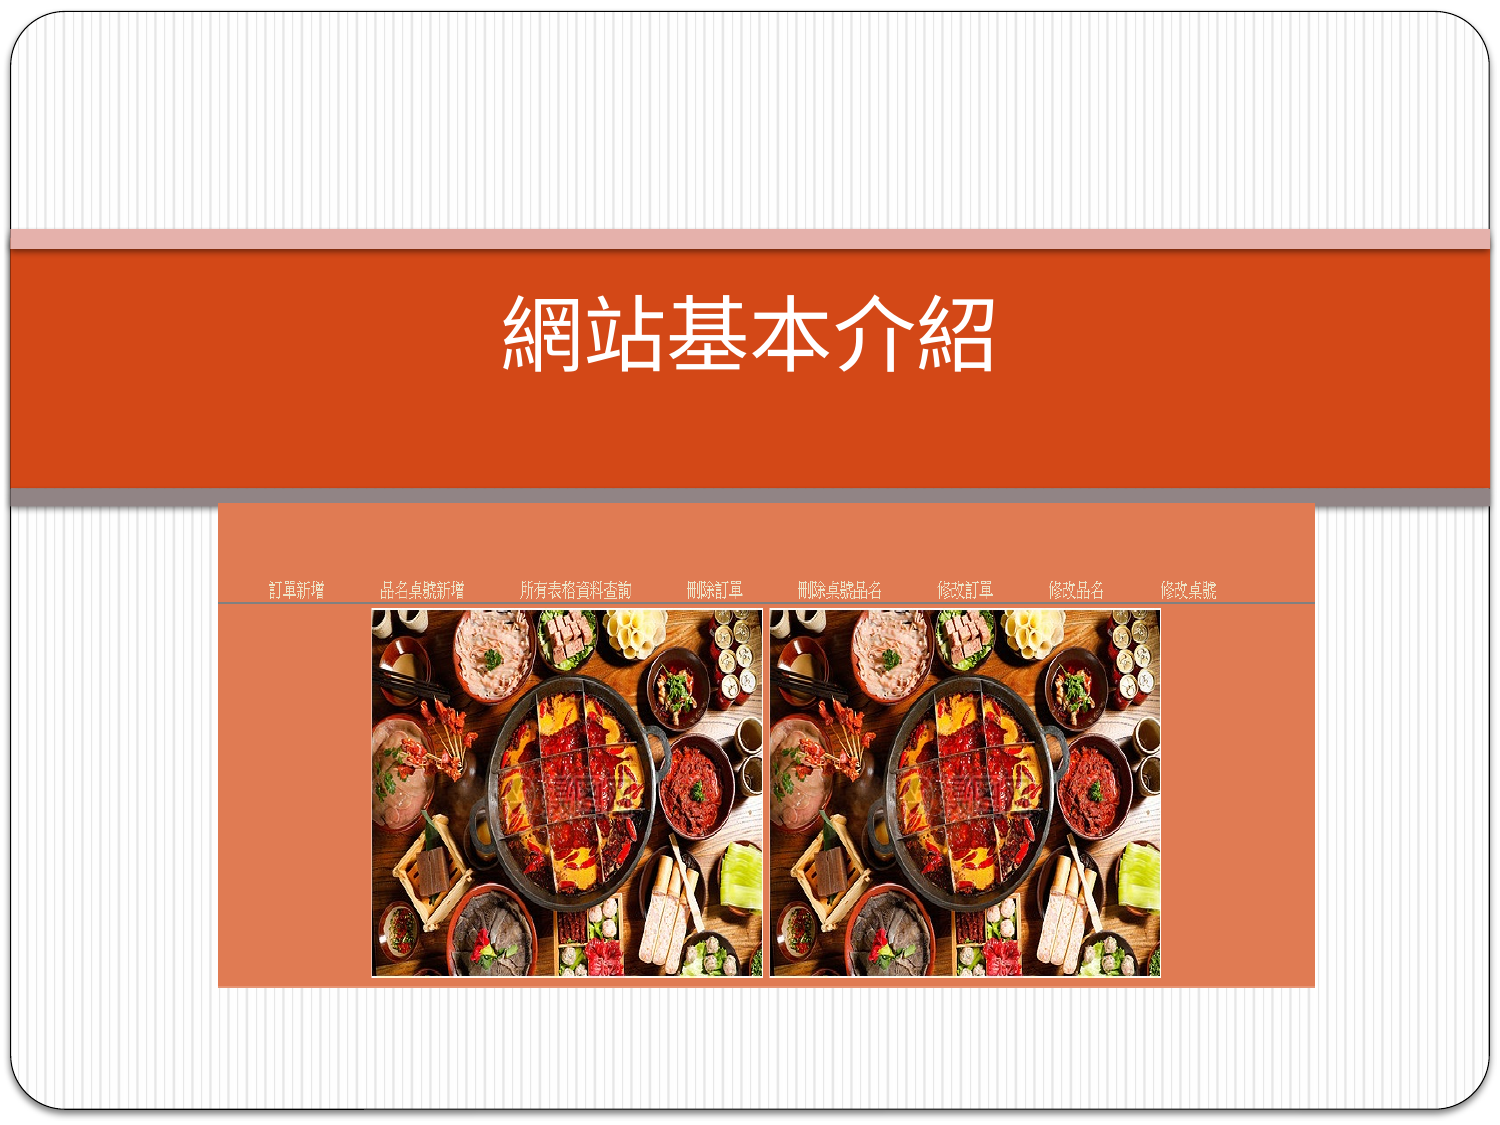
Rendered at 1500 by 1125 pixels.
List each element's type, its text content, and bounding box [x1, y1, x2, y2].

picture [218, 503, 1315, 988]
title 網站基本介紹 [112, 262, 1388, 409]
